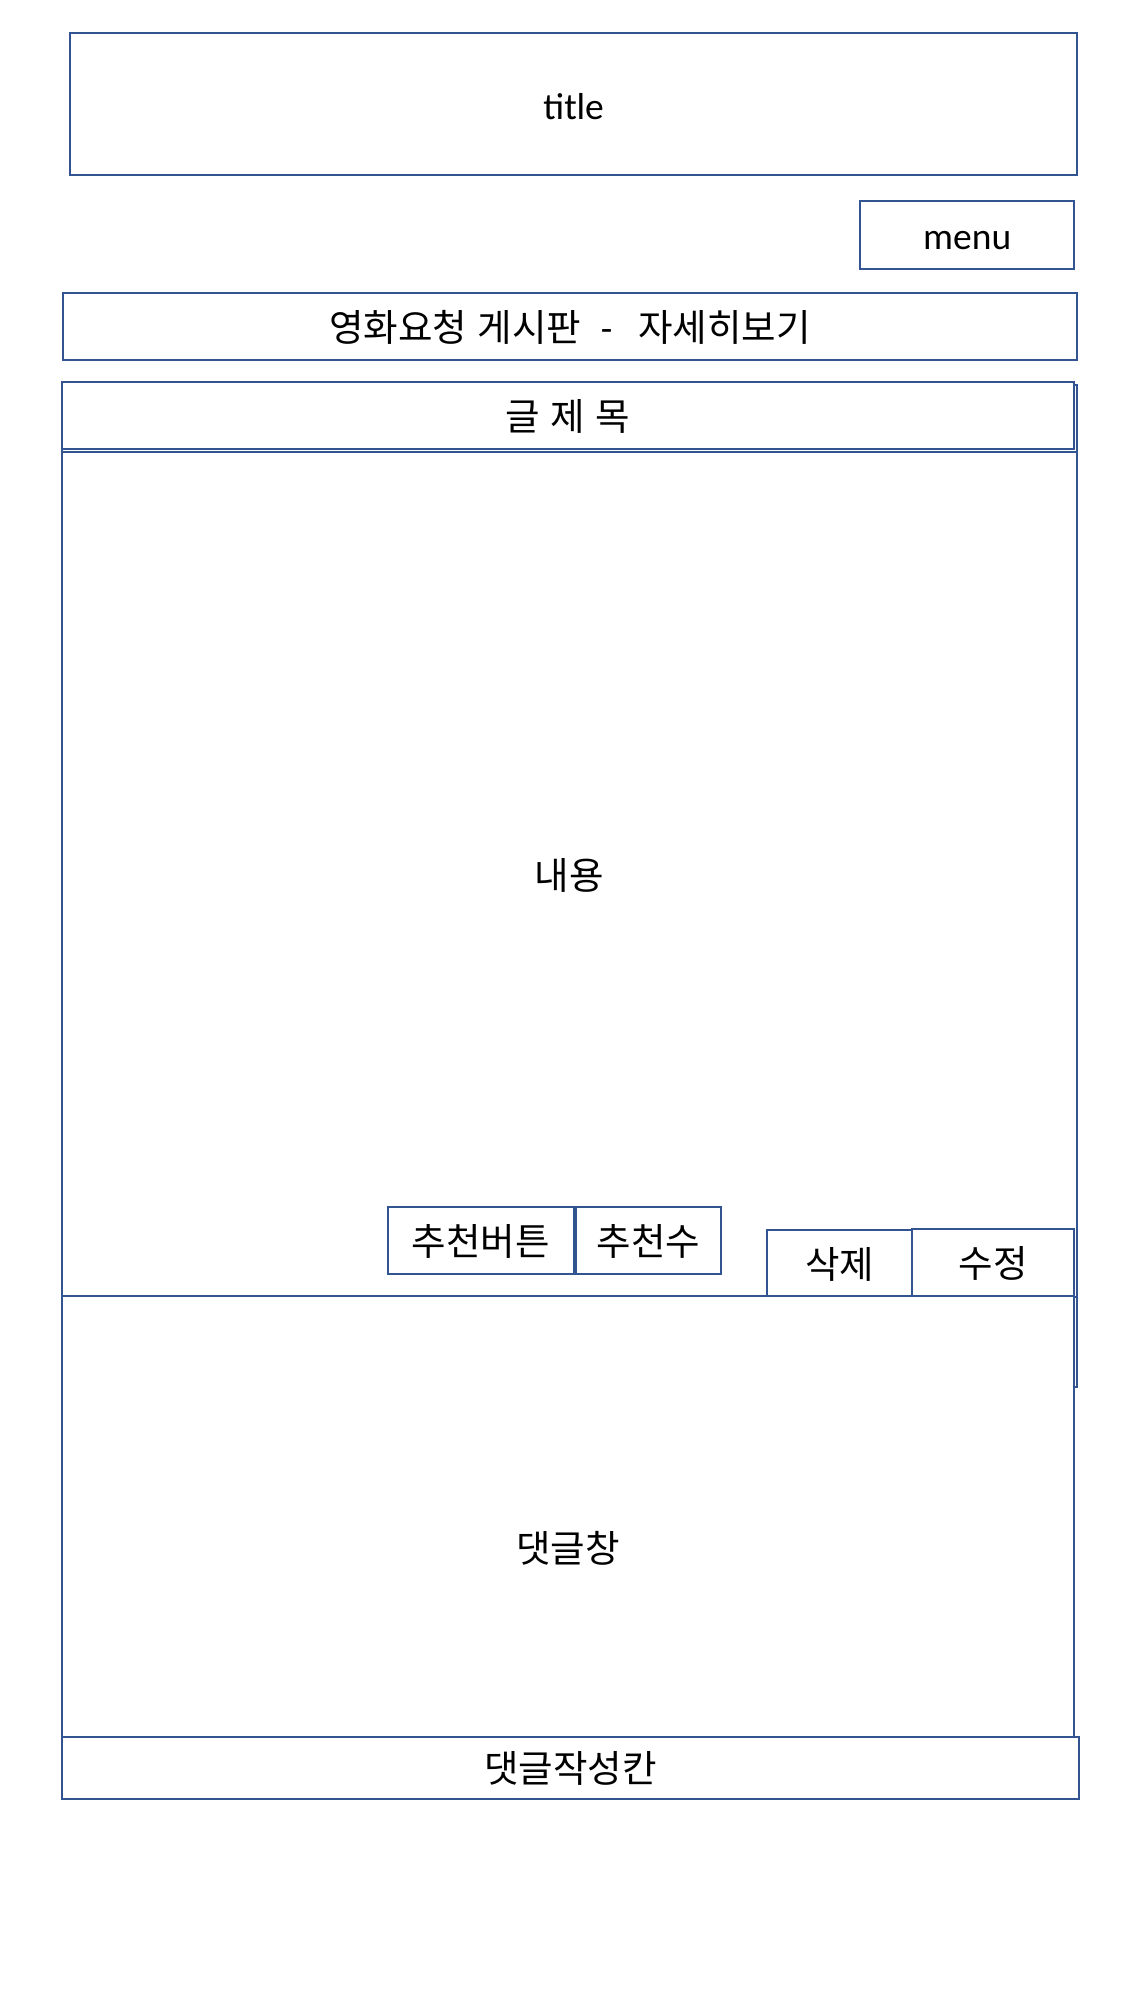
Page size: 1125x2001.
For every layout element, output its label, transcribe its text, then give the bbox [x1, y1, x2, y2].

text_box 글 제 목 [61, 381, 1075, 450]
text_box 내용 [61, 451, 1078, 1298]
text_box 수정 [911, 1228, 1075, 1295]
text_box [61, 384, 1078, 451]
text_box 영화요청 게시판 - 자세히보기 [62, 292, 1078, 361]
text_box title [69, 32, 1078, 176]
text_box 추천버튼 [387, 1206, 575, 1275]
text_box 삭제 [766, 1229, 911, 1295]
text_box 댓글작성칸 [61, 1736, 1080, 1800]
text_box 댓글창 [61, 1295, 1075, 1736]
text_box 추천수 [575, 1206, 722, 1275]
text_box menu [859, 200, 1075, 270]
